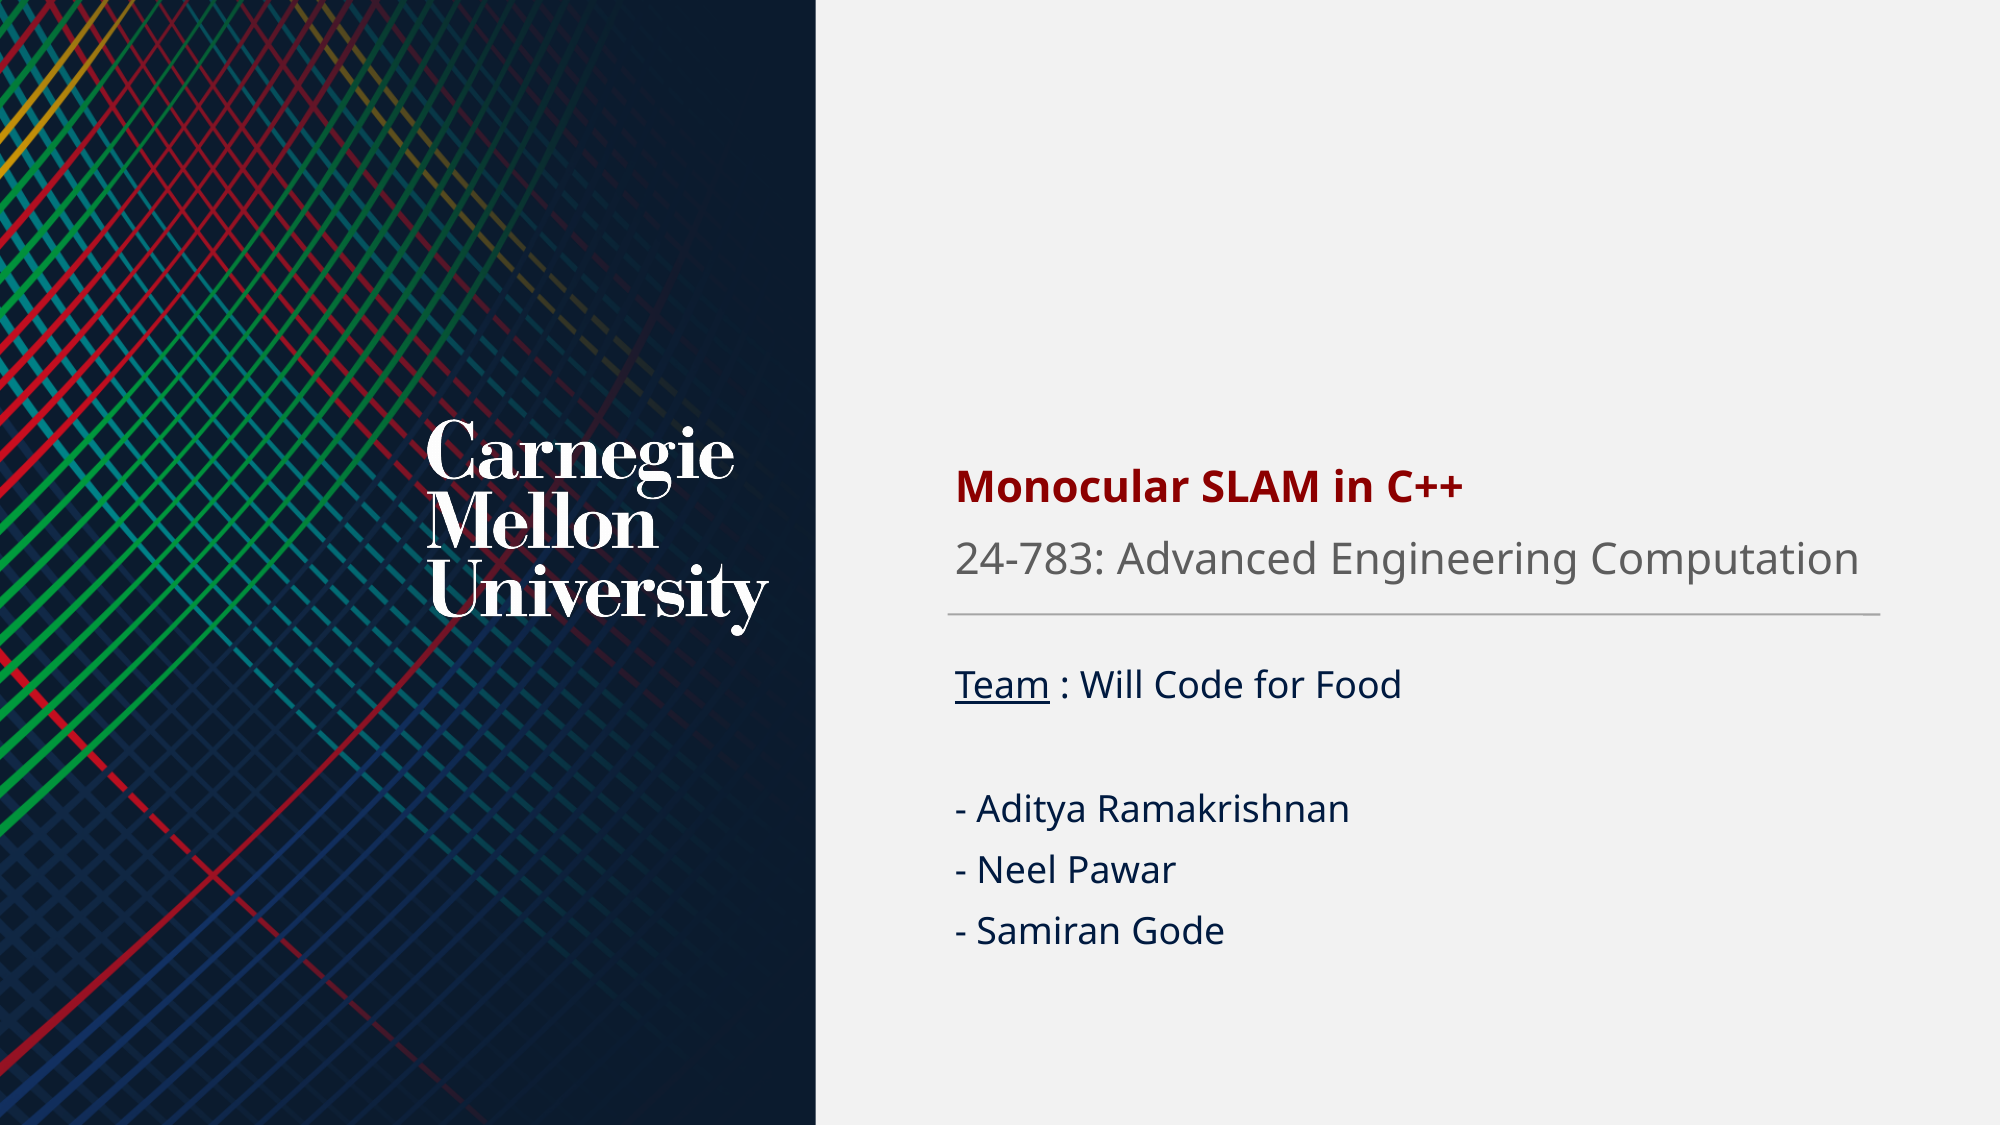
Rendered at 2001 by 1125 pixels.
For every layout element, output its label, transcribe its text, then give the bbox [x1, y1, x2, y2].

text_box Monocular SLAM in C++ 24-783: Advanced Engineering Computation Team : Will Code for Food - Aditya Ramakrishnan - Neel Pawar - Samiran Gode [947, 274, 2000, 1125]
picture [0, 0, 815, 1125]
